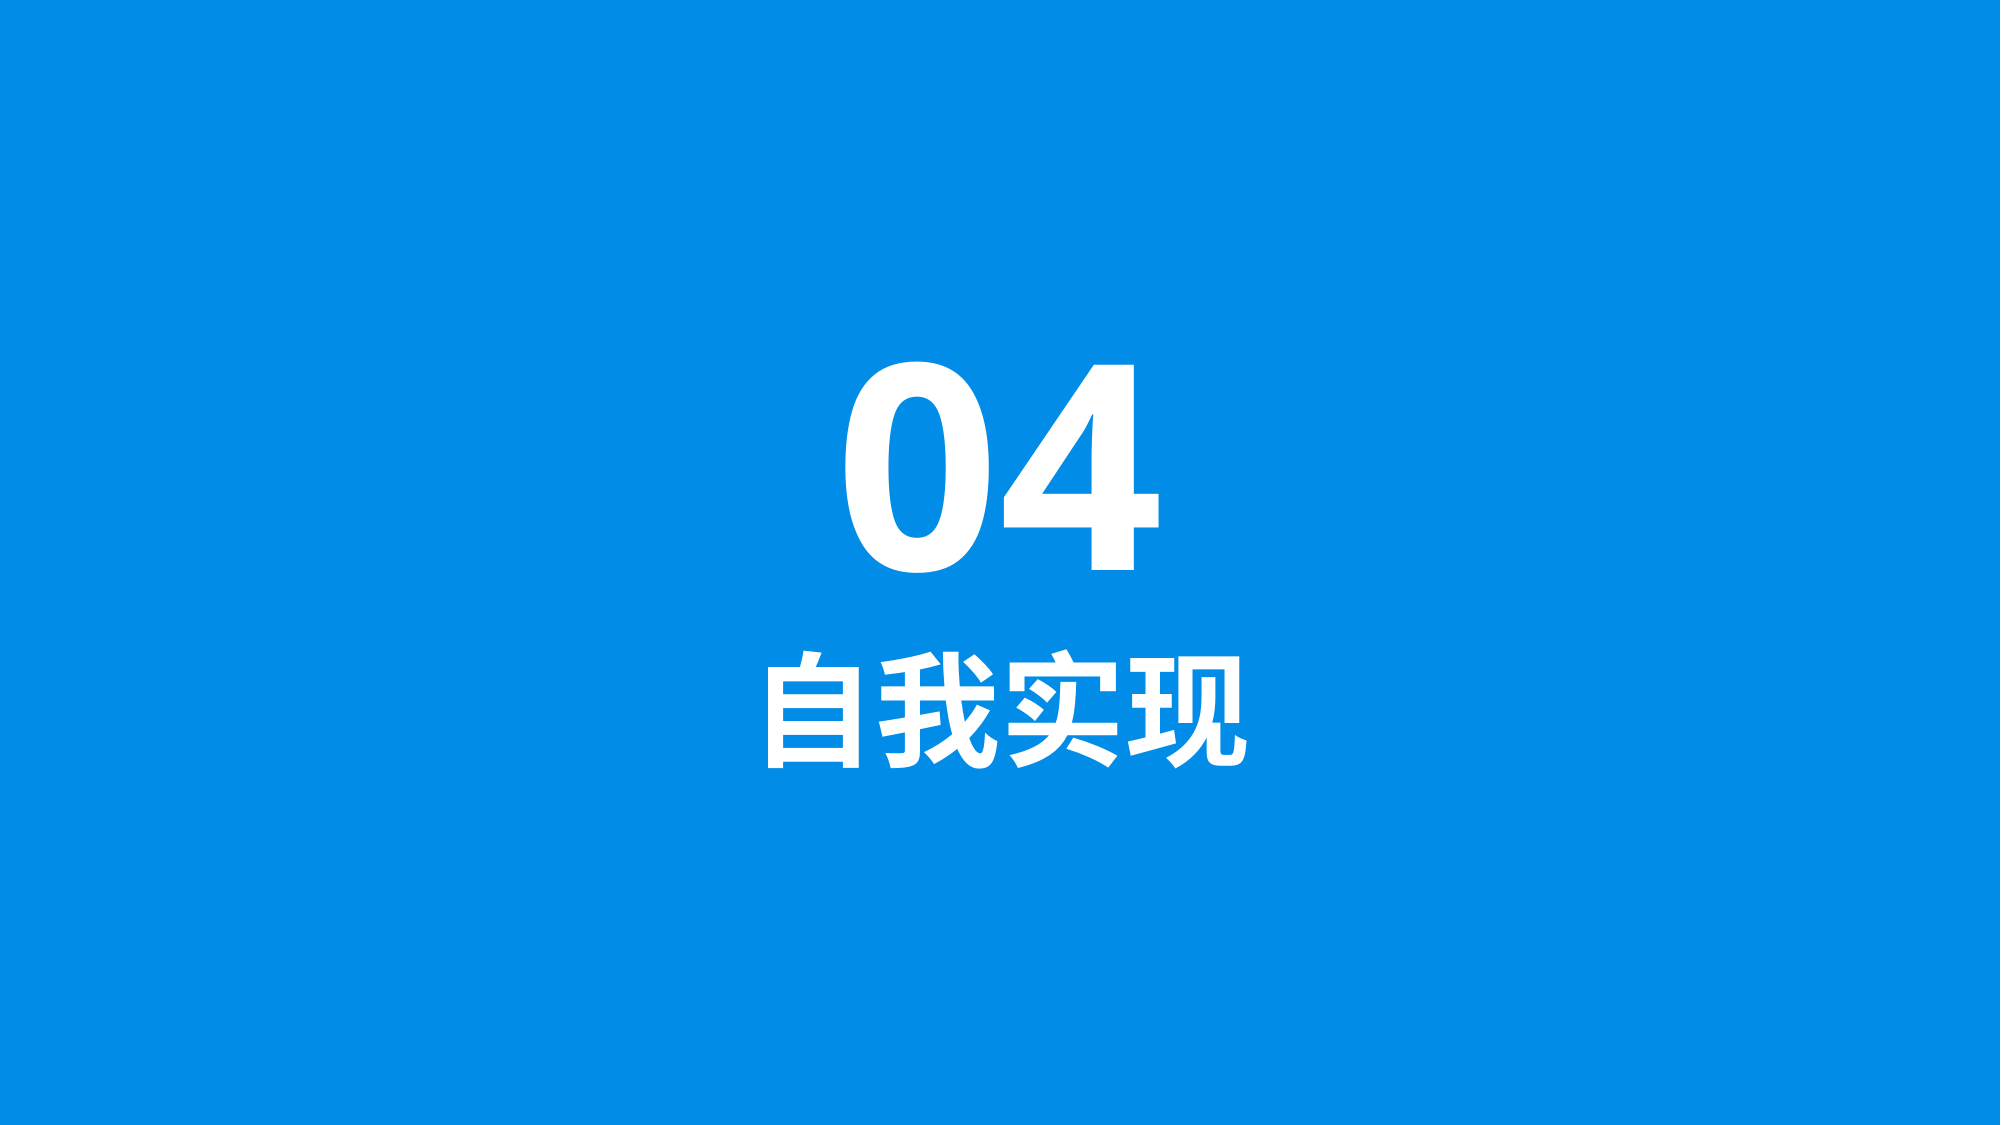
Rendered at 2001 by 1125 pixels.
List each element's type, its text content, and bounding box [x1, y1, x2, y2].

list 自我实现 [82, 579, 1918, 690]
list 04 [82, 172, 1918, 563]
